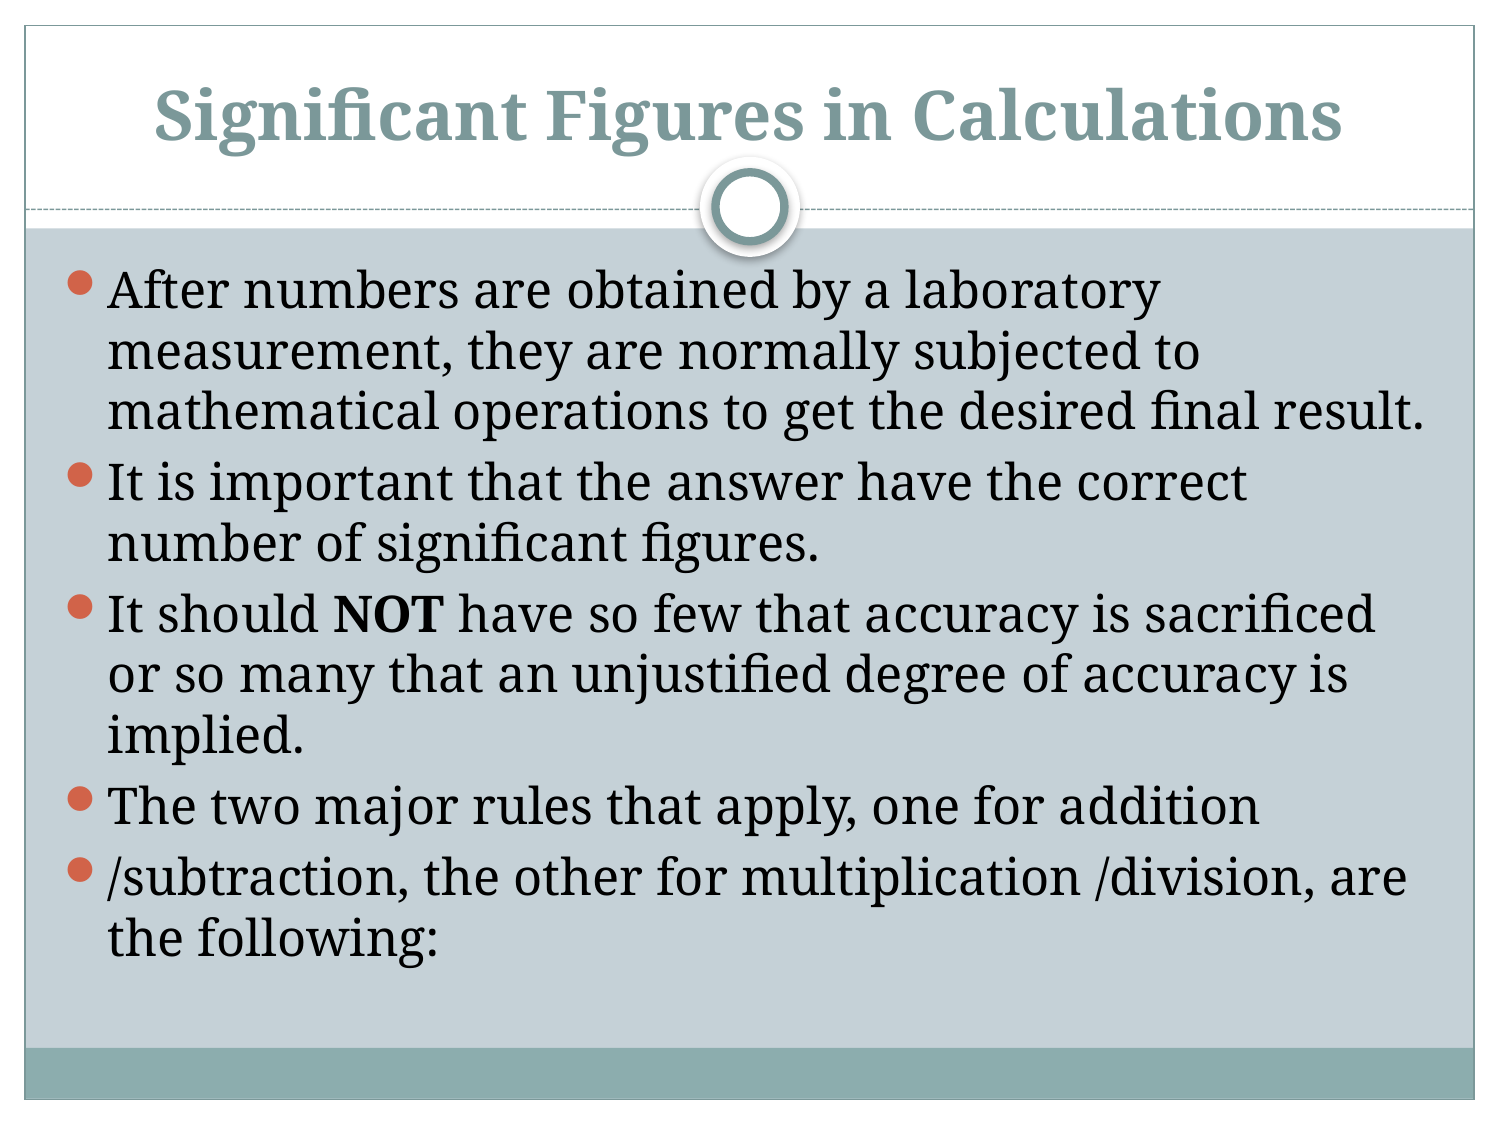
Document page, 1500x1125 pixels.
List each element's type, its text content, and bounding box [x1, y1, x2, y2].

list After numbers are obtained by a laboratory measurement, they are normally subjected to mathematical operations to get the desired final result. It is important that the answer have the correct number of significant figures. It should NOT have so few that accuracy is sacrificed or so many that an unjustified degree of accuracy is implied. The two major rules that apply, one for addition /subtraction, the other for multiplication /division, are the following: [49, 250, 1445, 1001]
title Significant Figures in Calculations [49, 37, 1450, 162]
